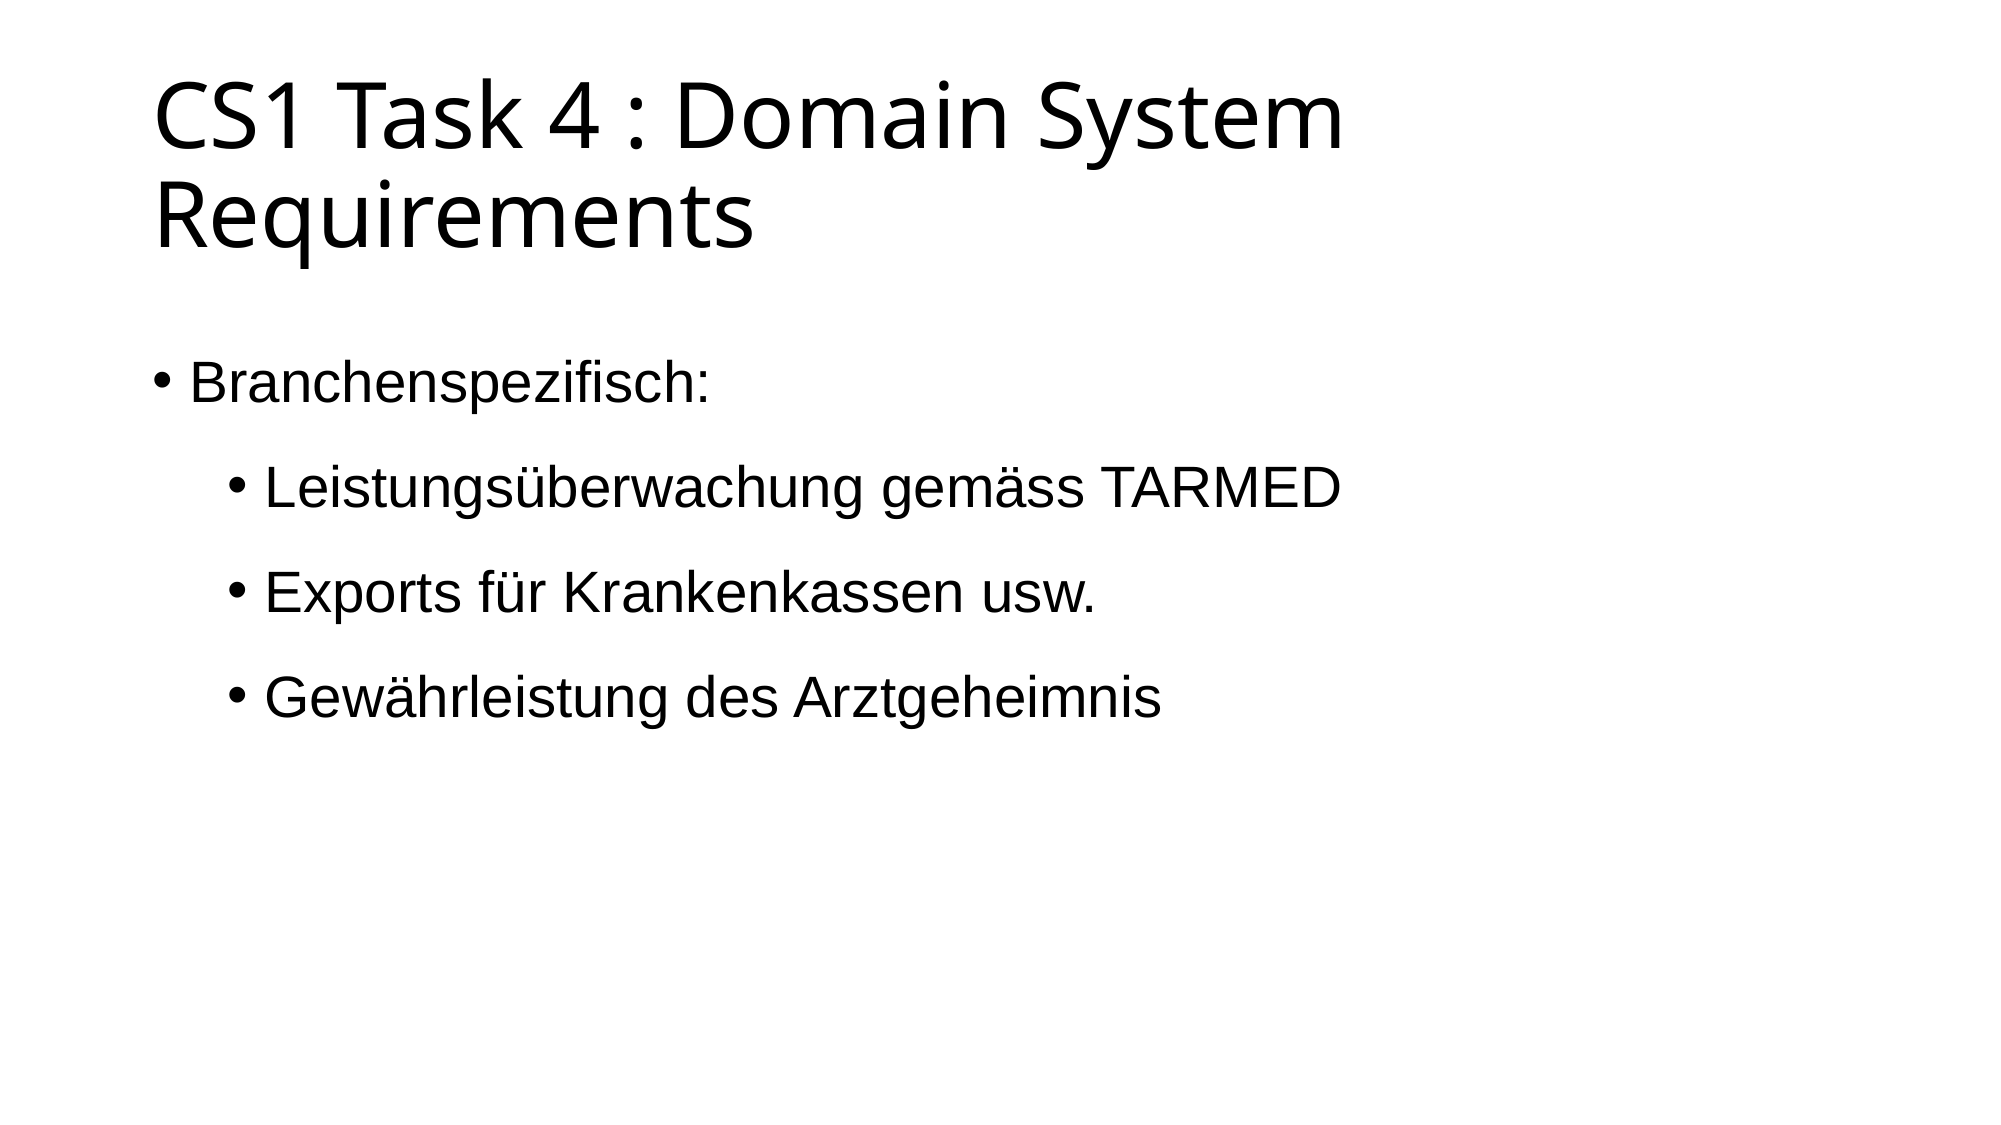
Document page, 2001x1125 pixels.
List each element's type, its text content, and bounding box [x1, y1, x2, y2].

text_box CS1 Task 4 : Domain System Requirements [137, 59, 1863, 278]
text_box Branchenspezifisch: Leistungsüberwachung gemäss TARMED Exports für Krankenkassen usw. Gewährleistung des Arztgeheimnis [137, 302, 1863, 1042]
